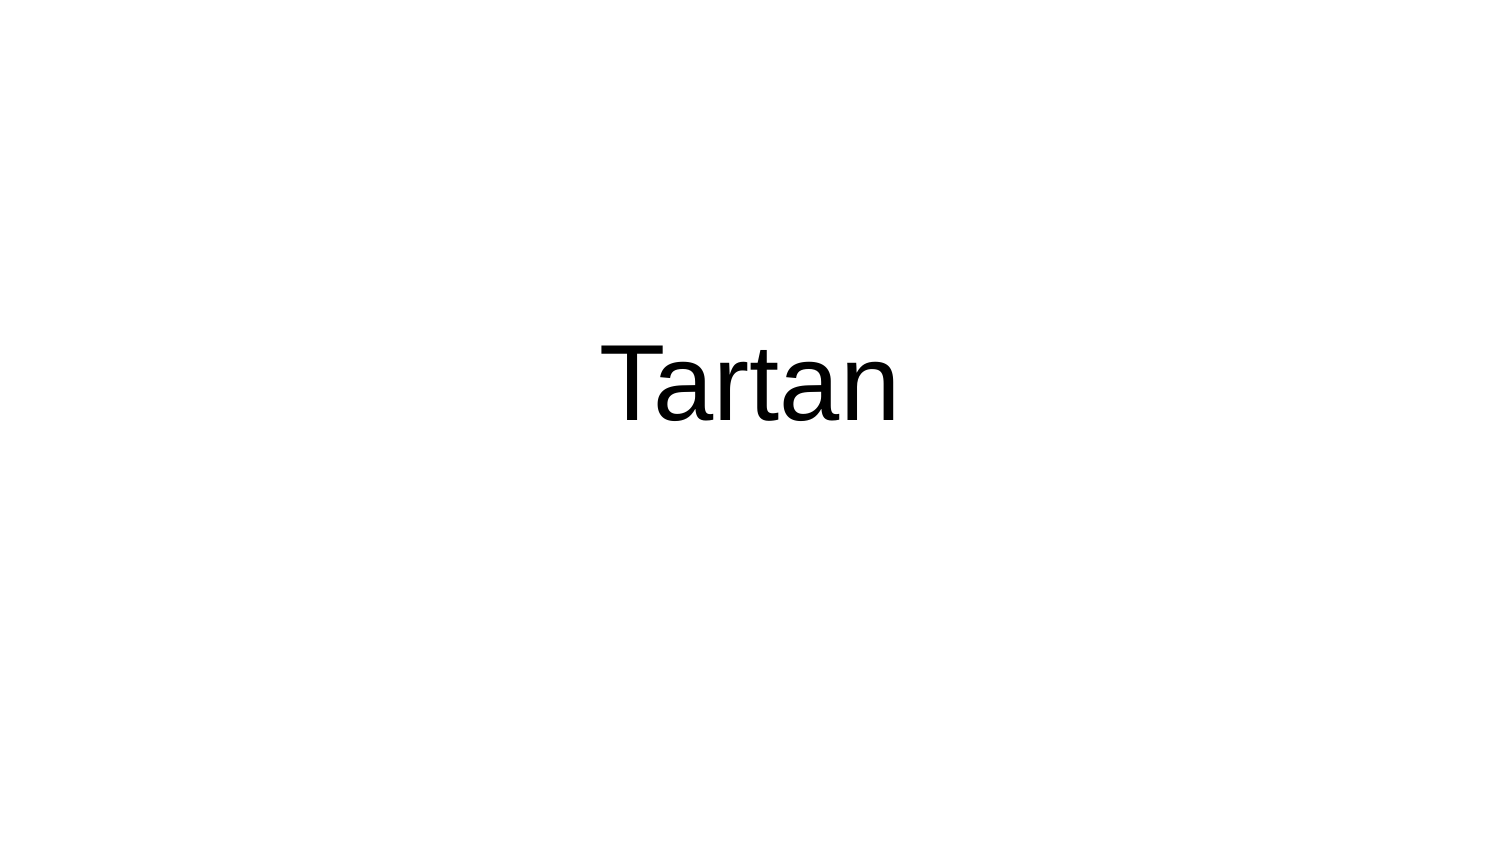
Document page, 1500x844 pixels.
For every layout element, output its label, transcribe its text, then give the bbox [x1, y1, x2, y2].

title Tartan [51, 122, 1449, 459]
